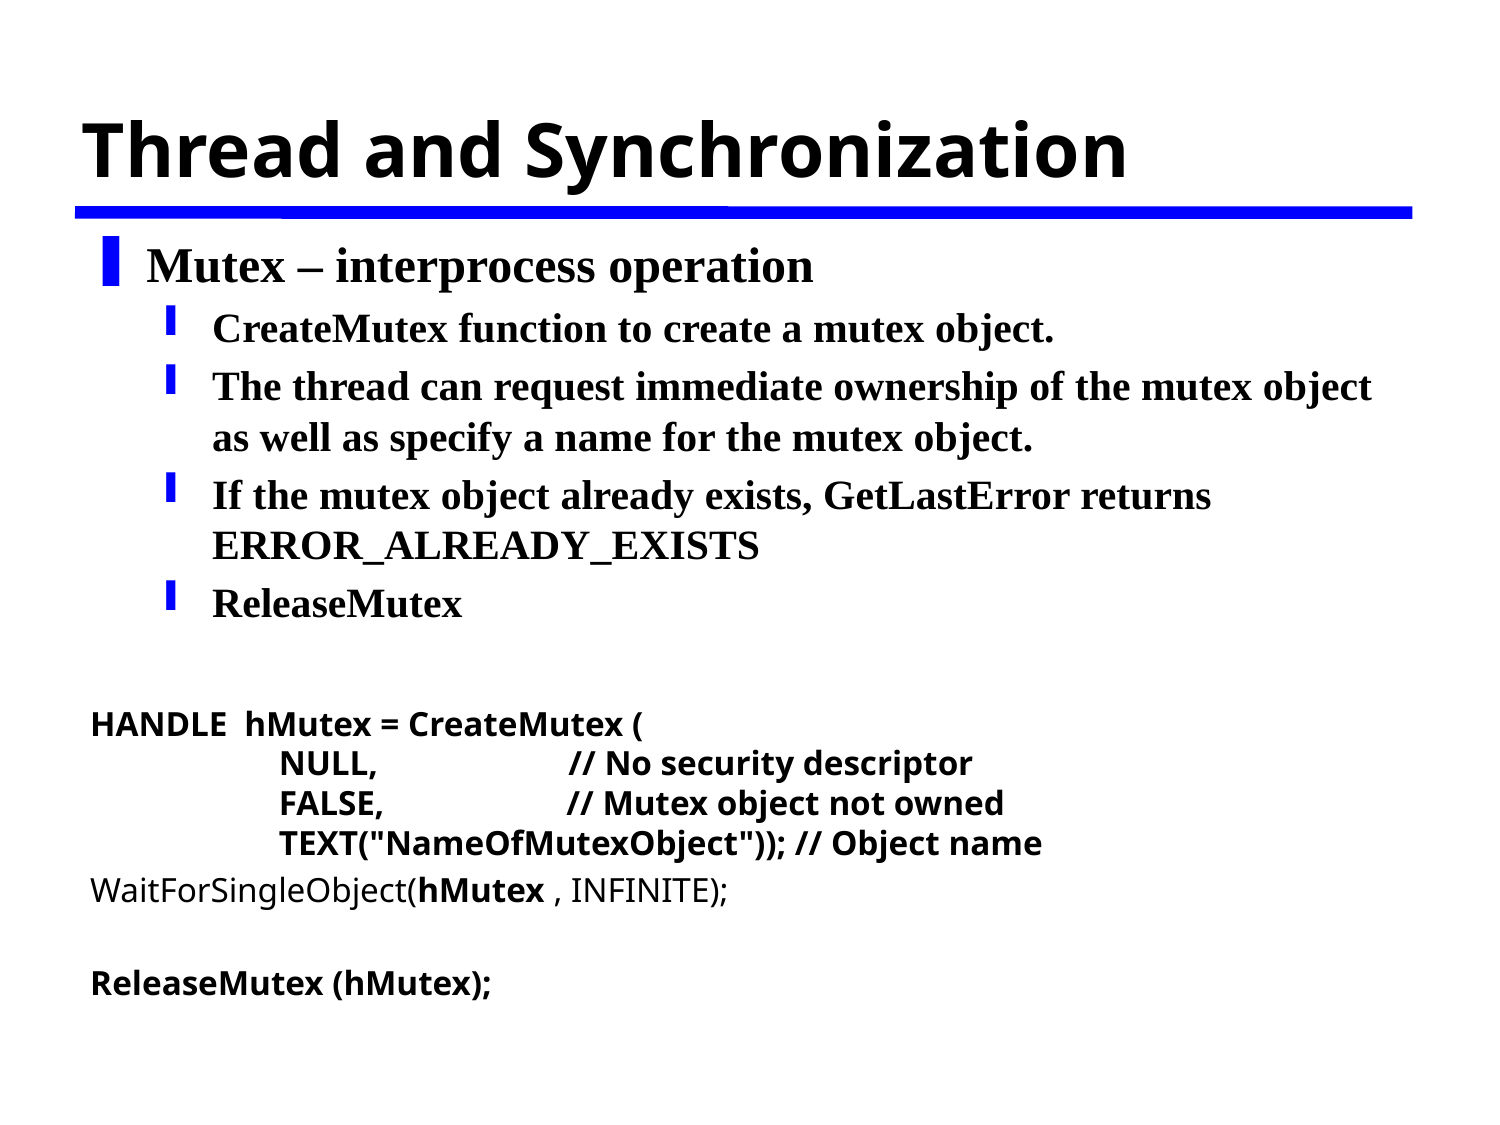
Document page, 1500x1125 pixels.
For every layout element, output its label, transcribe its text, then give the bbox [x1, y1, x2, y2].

list Mutex – interprocess operation CreateMutex function to create a mutex object. The thread can request immediate ownership of the mutex object as well as specify a name for the mutex object. If the mutex object already exists, GetLastError returns ERROR_ALREADY_EXISTS ReleaseMutex HANDLE hMutex = CreateMutex ( NULL, // No security descriptor FALSE, // Mutex object not owned TEXT("NameOfMutexObject")); // Object name WaitForSingleObject(hMutex , INFINITE); ReleaseMutex (hMutex); [75, 224, 1413, 1025]
title Thread and Synchronization [66, 12, 1413, 200]
